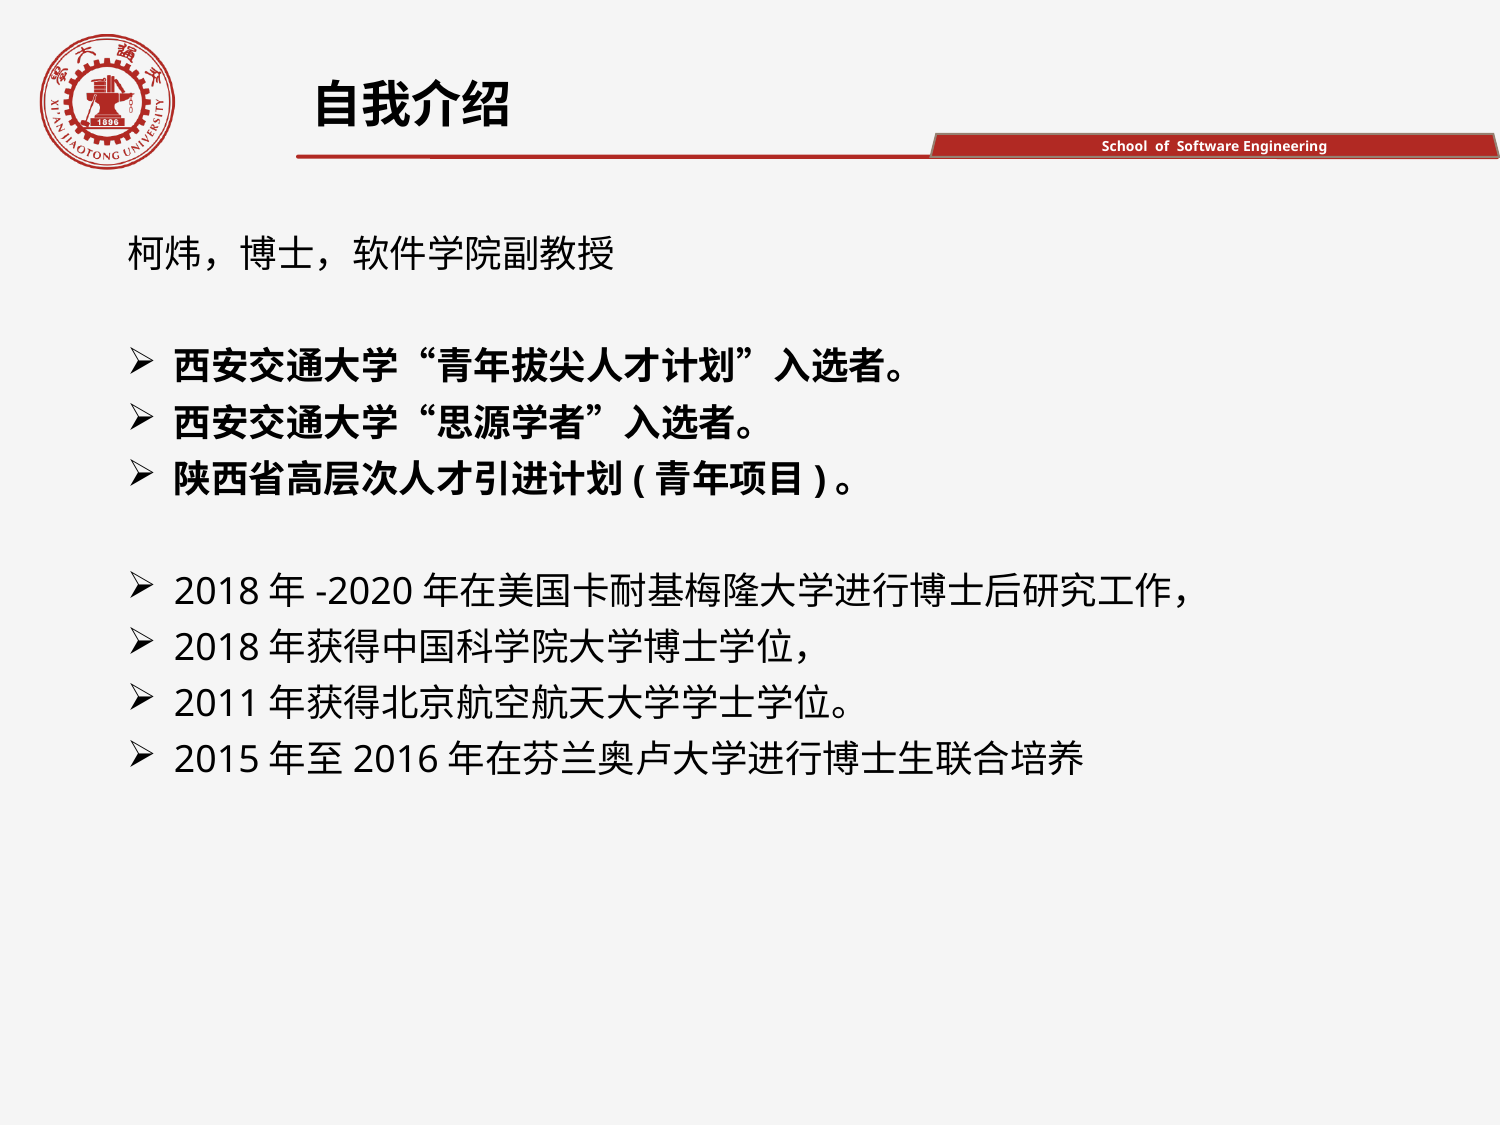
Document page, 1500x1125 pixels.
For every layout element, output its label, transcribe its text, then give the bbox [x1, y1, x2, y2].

list 自我介绍 [296, 72, 979, 157]
picture [39, 34, 185, 175]
list 柯炜，博士，软件学院副教授 西安交通大学“青年拔尖人才计划”入选者。 西安交通大学“思源学者”入选者。 陕西省高层次人才引进计划(青年项目)。 2018年-2020年在美国卡耐基梅隆大学进行博士后研究工作， 2018年获得中国科学院大学博士学位， 2011年获得北京航空航天大学学士学位。 2015年至2016年在芬兰奥卢大学进行博士生联合培养 [112, 227, 1450, 1010]
